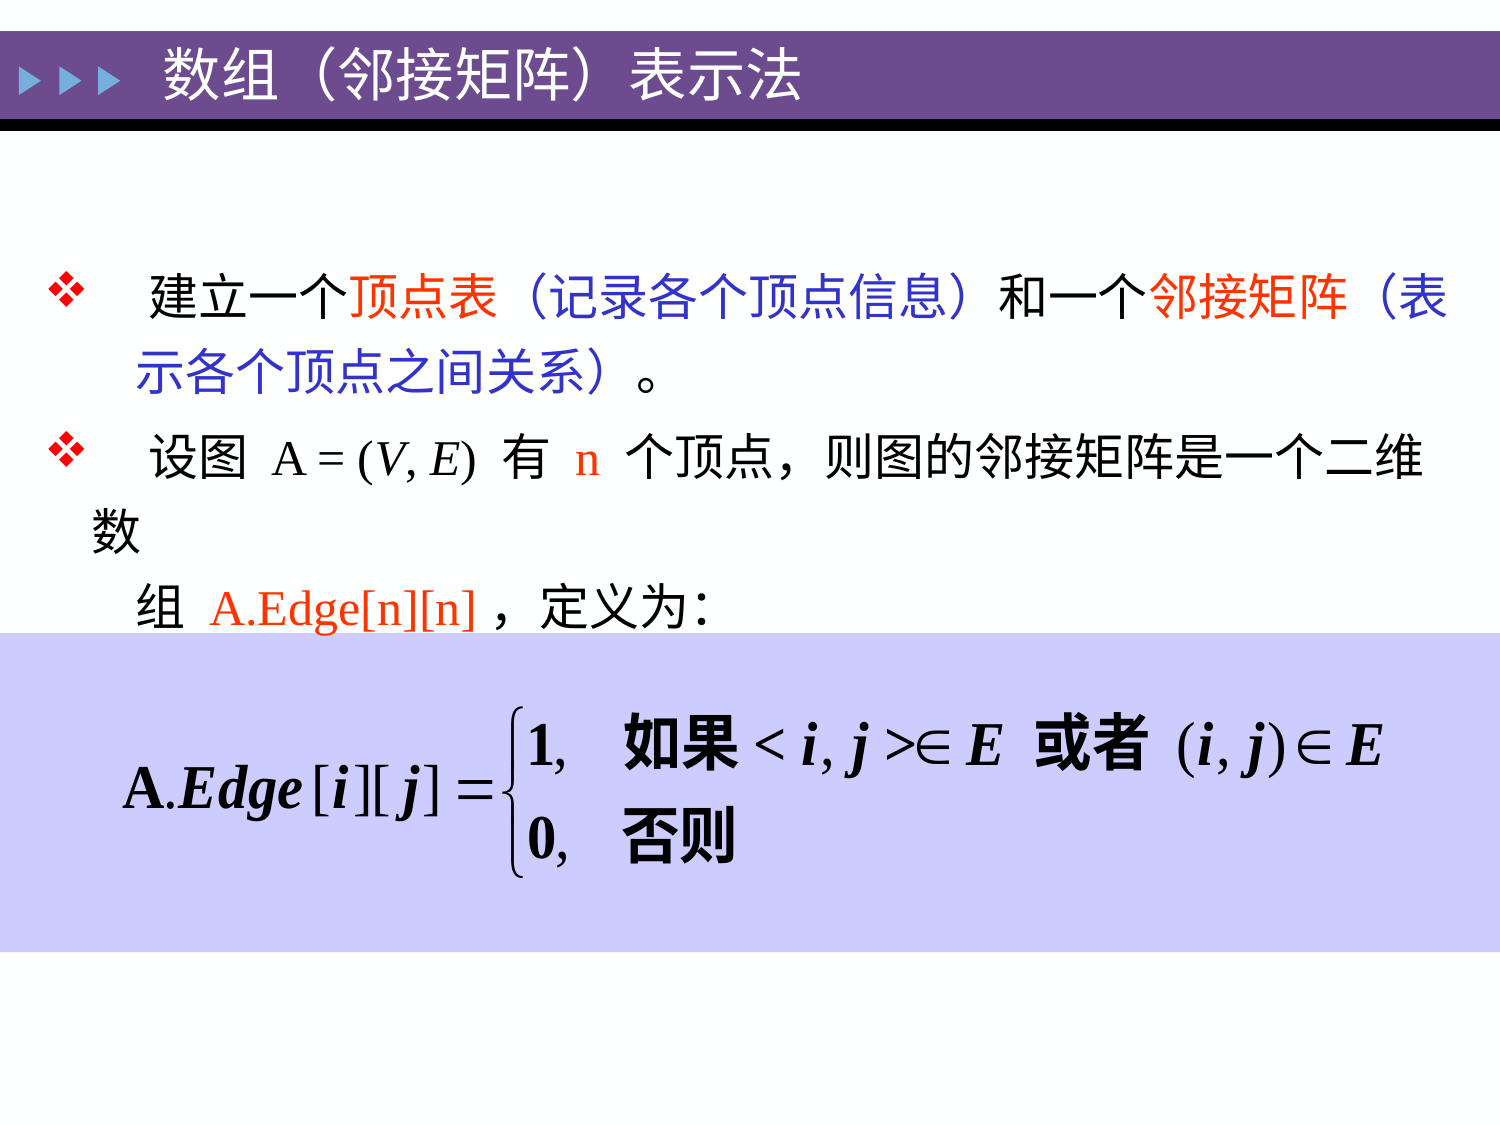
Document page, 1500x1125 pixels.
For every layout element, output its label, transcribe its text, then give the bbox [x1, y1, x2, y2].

text_box 数组（邻接矩阵）表示法 [148, 31, 1093, 116]
text_box 建立一个顶点表（记录各个顶点信息）和一个邻接矩阵（表 示各个顶点之间关系）。 设图 A = (V, E) 有 n 个顶点，则图的邻接矩阵是一个二维数 组 A.Edge[n][n]，定义为： [29, 243, 1476, 644]
text_box [0, 633, 1500, 953]
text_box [111, 693, 1418, 892]
